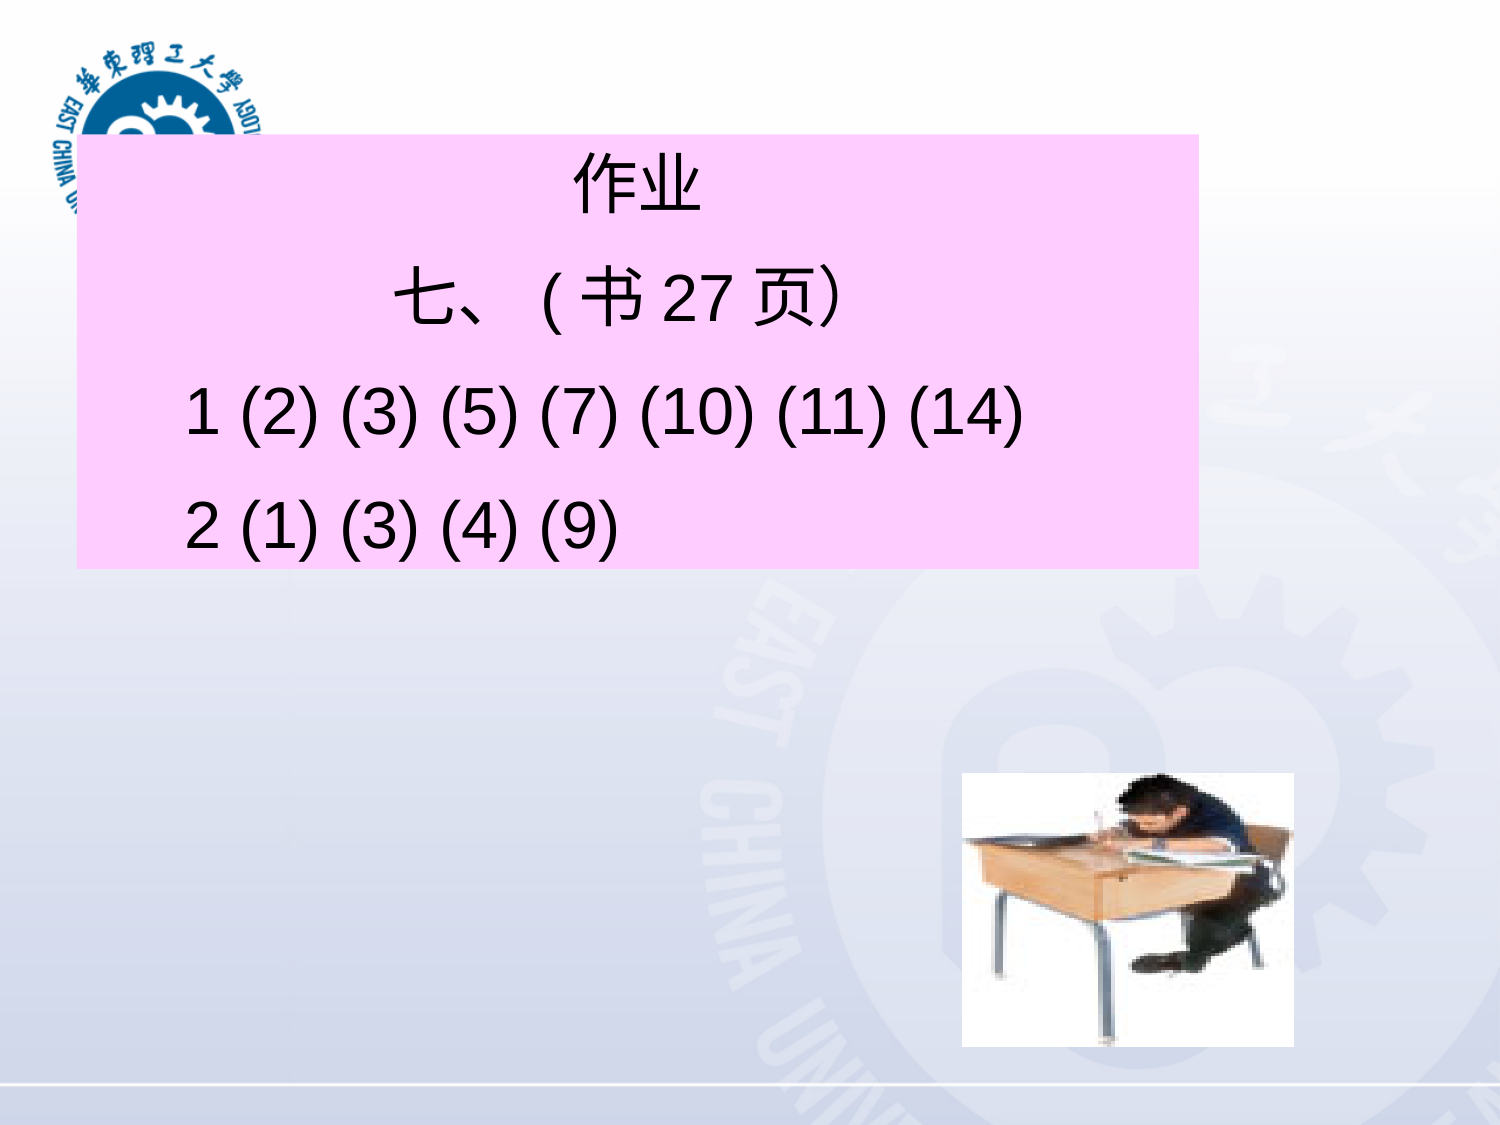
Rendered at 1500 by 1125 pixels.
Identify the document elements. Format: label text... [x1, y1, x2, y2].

picture [0, 0, 1500, 1125]
text_box 作业 七、(书27页） 1 (2) (3) (5) (7) (10) (11) (14) 2 (1) (3) (4) (9) [76, 134, 1199, 569]
